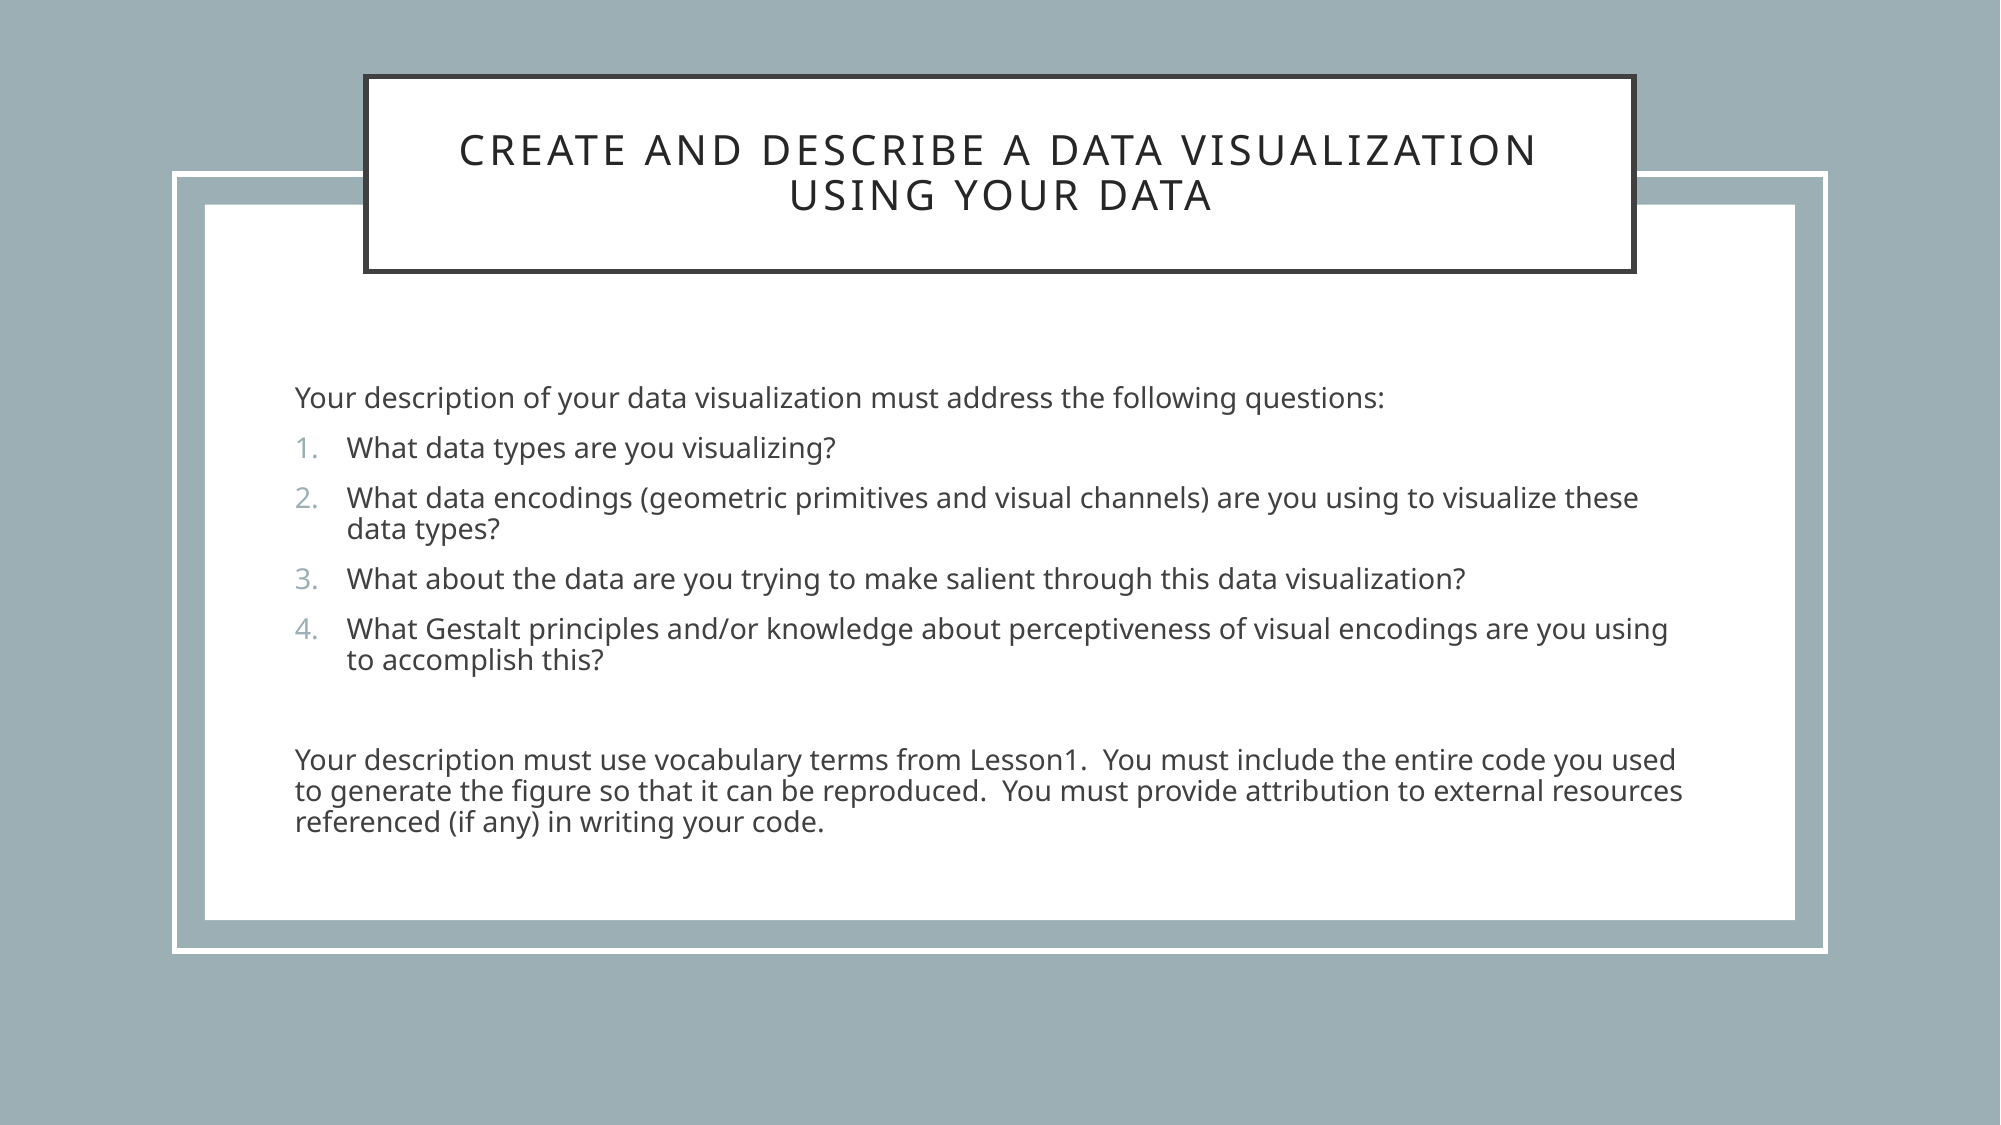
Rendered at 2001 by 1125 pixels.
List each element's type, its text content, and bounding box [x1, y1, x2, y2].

title Create and describe a Data Visualization using YOUR DATA [363, 74, 1637, 274]
list Your description of your data visualization must address the following questions: What data types are you visualizing? What data encodings (geometric primitives and visual channels) are you using to visualize these data types? What about the data are you trying to make salient through this data visualization? What Gestalt principles and/or knowledge about perceptiveness of visual encodings are you using to accomplish this? Your description must use vocabulary terms from Lesson1. You must include the entire code you used to generate the figure so that it can be reproduced. You must provide attribution to external resources referenced (if any) in writing your code. [279, 375, 1721, 849]
text_box [0, 0, 2000, 1125]
text_box [173, 173, 1827, 952]
